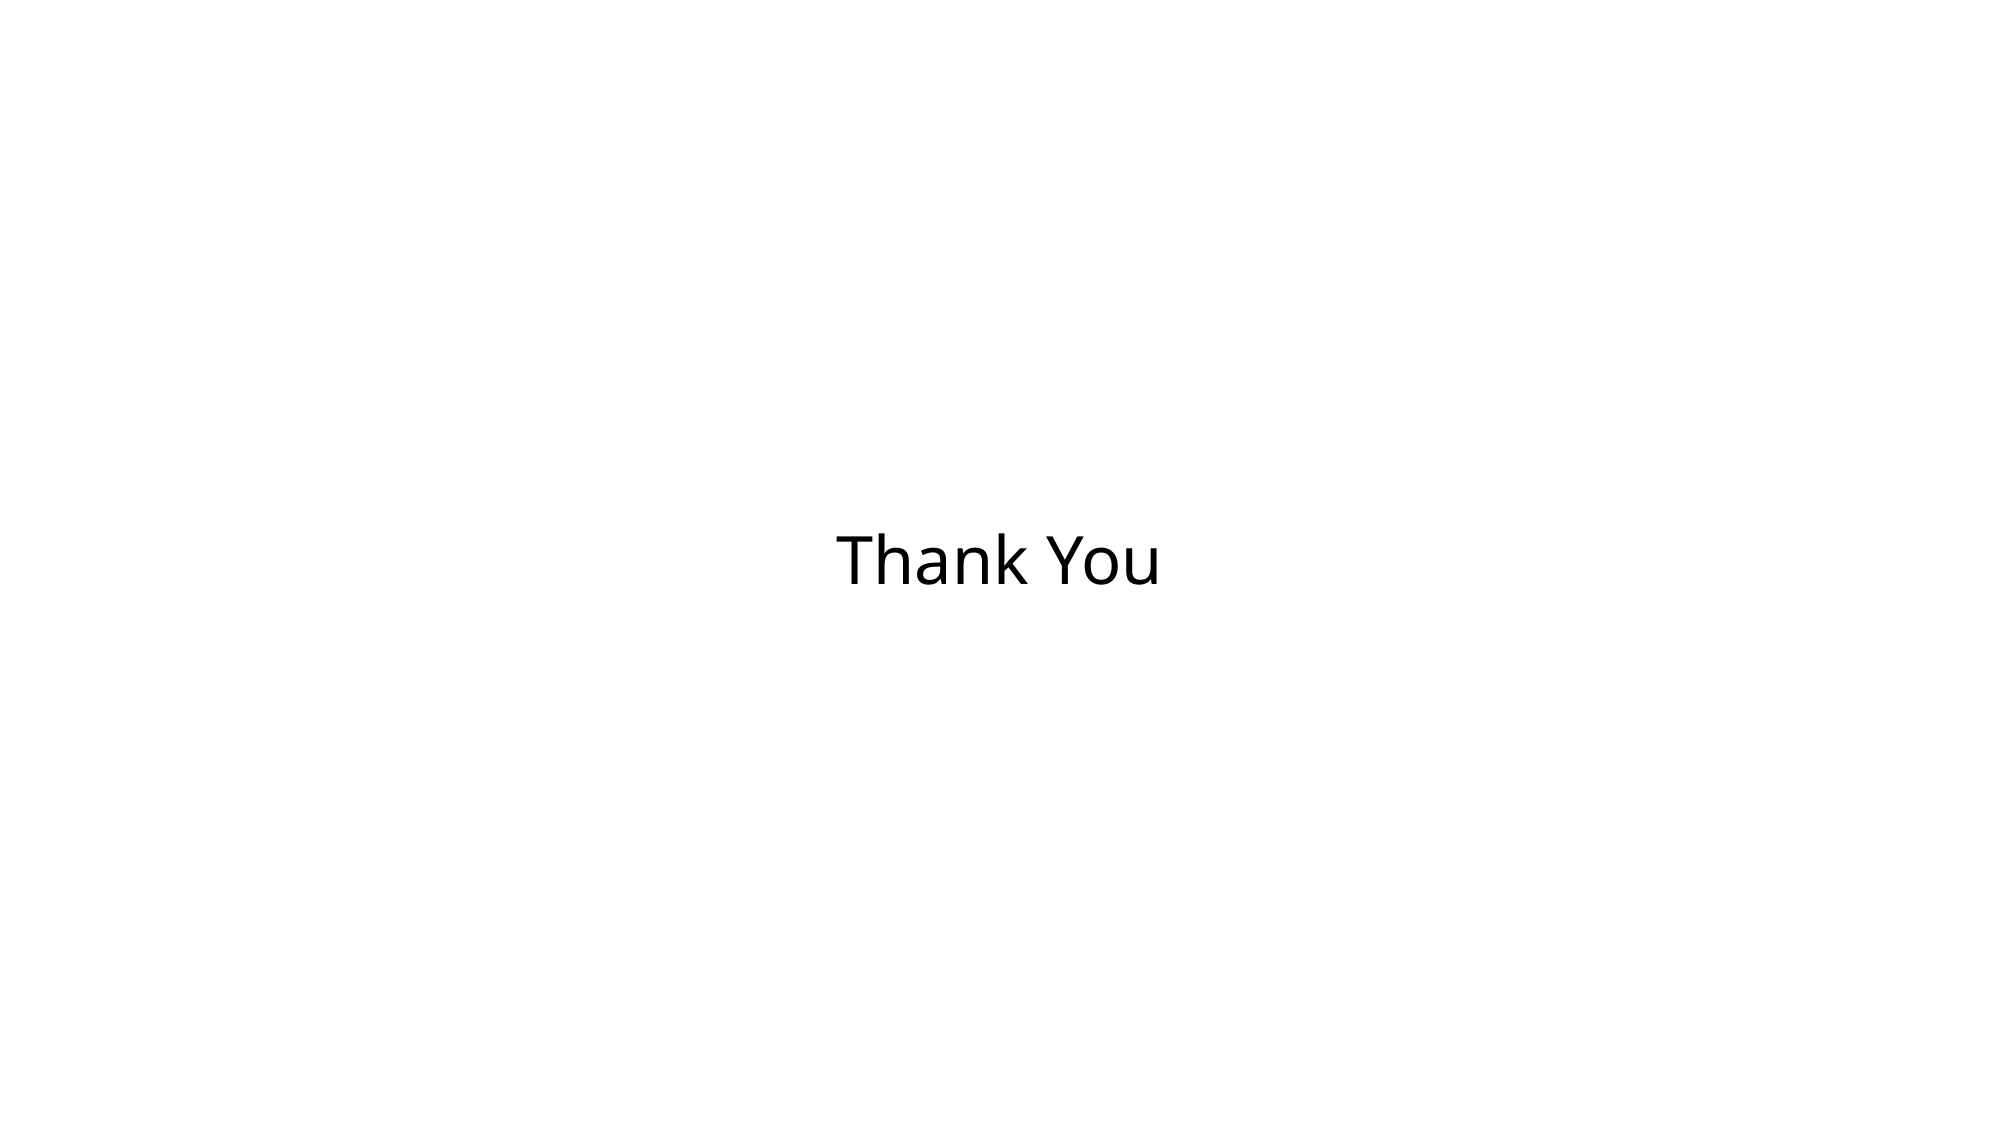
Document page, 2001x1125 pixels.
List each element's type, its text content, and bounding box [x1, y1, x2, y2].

title Thank You [506, 453, 1494, 672]
